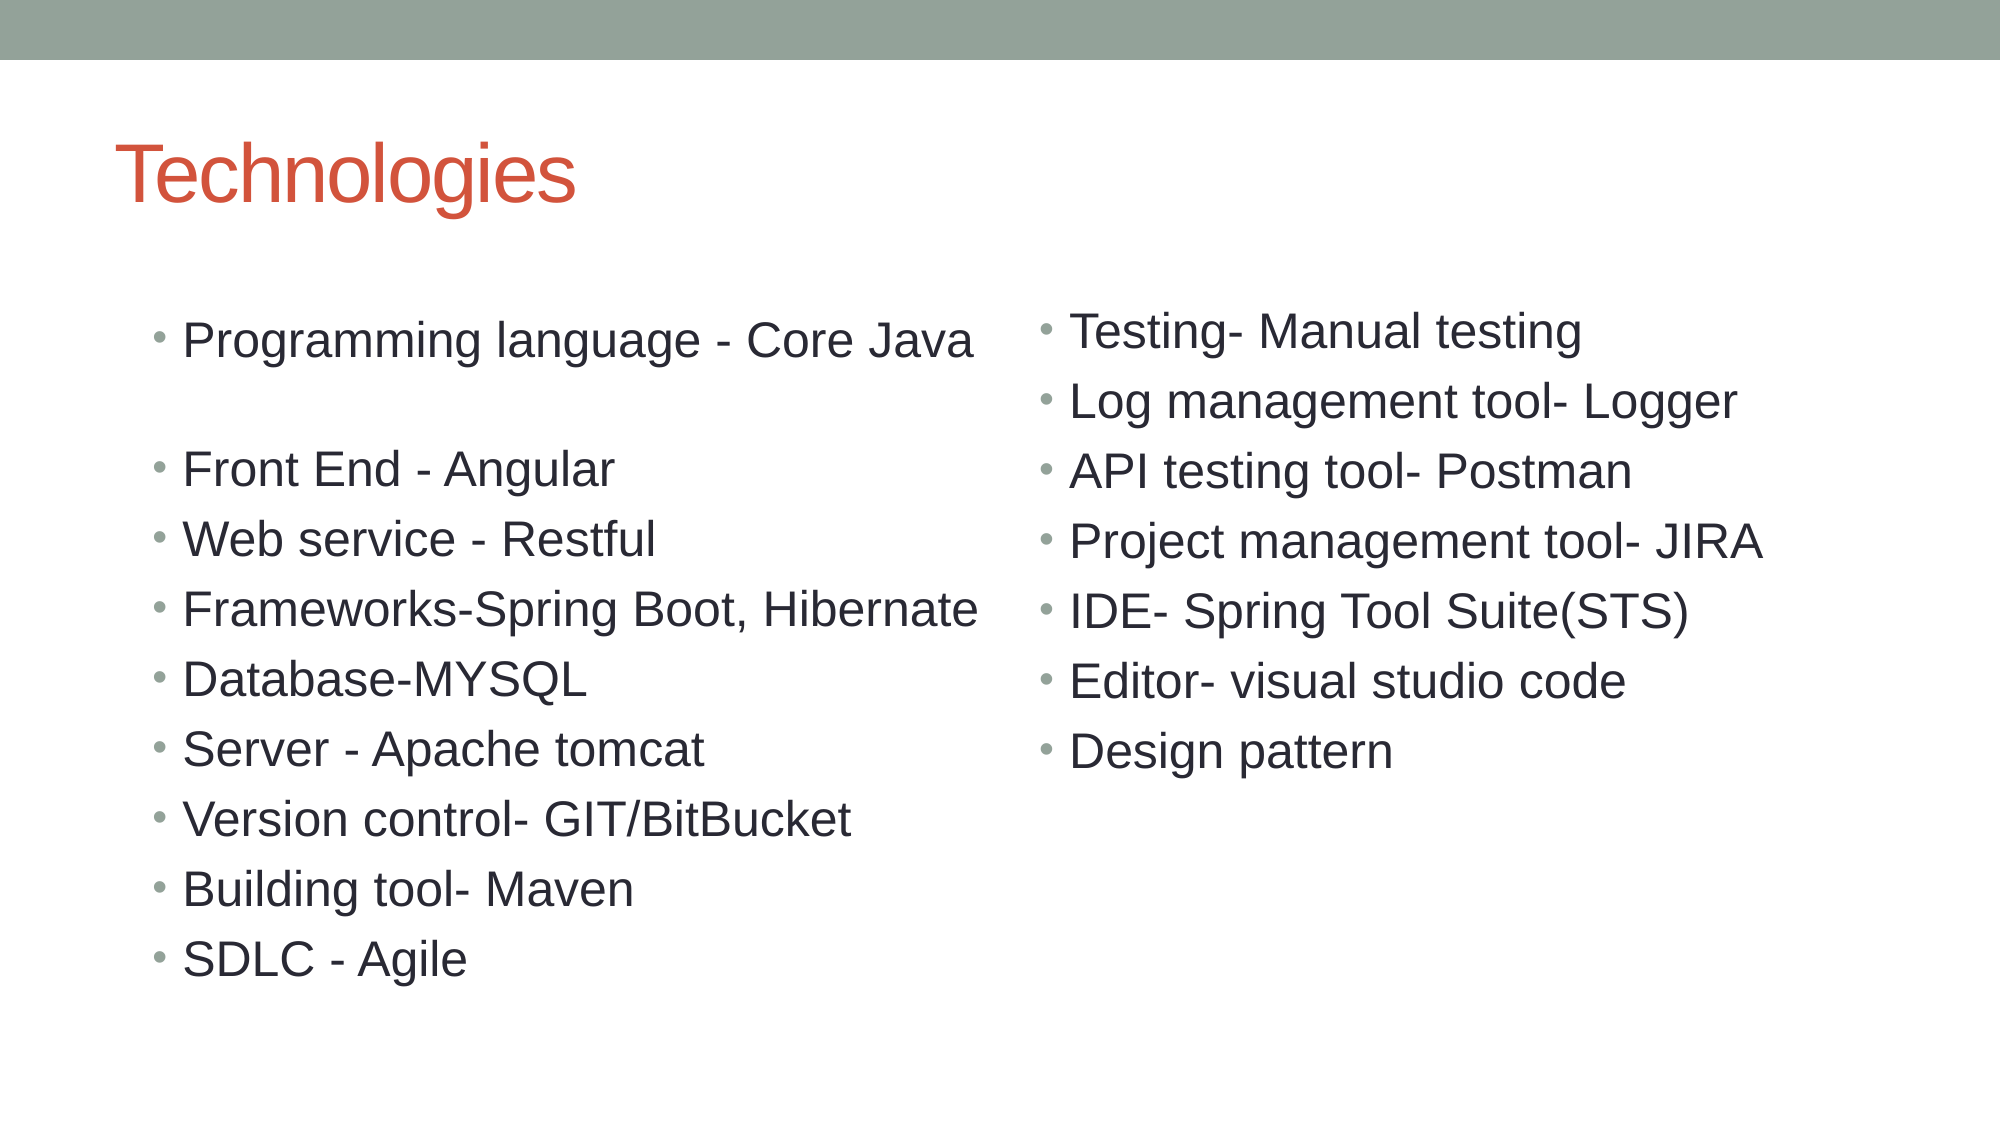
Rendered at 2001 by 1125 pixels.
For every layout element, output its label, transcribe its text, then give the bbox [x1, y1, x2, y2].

list Programming language - Core Java Front End - Angular Web service - Restful Frameworks-Spring Boot, Hibernate Database-MYSQL Server - Apache tomcat Version control- GIT/BitBucket Building tool- Maven SDLC - Agile [137, 299, 1000, 1014]
text_box Testing- Manual testing Log management tool- Logger API testing tool- Postman Project management tool- JIRA IDE- Spring Tool Suite(STS) Editor- visual studio code Design pattern [1024, 291, 1811, 1022]
title Technologies [99, 87, 1900, 250]
